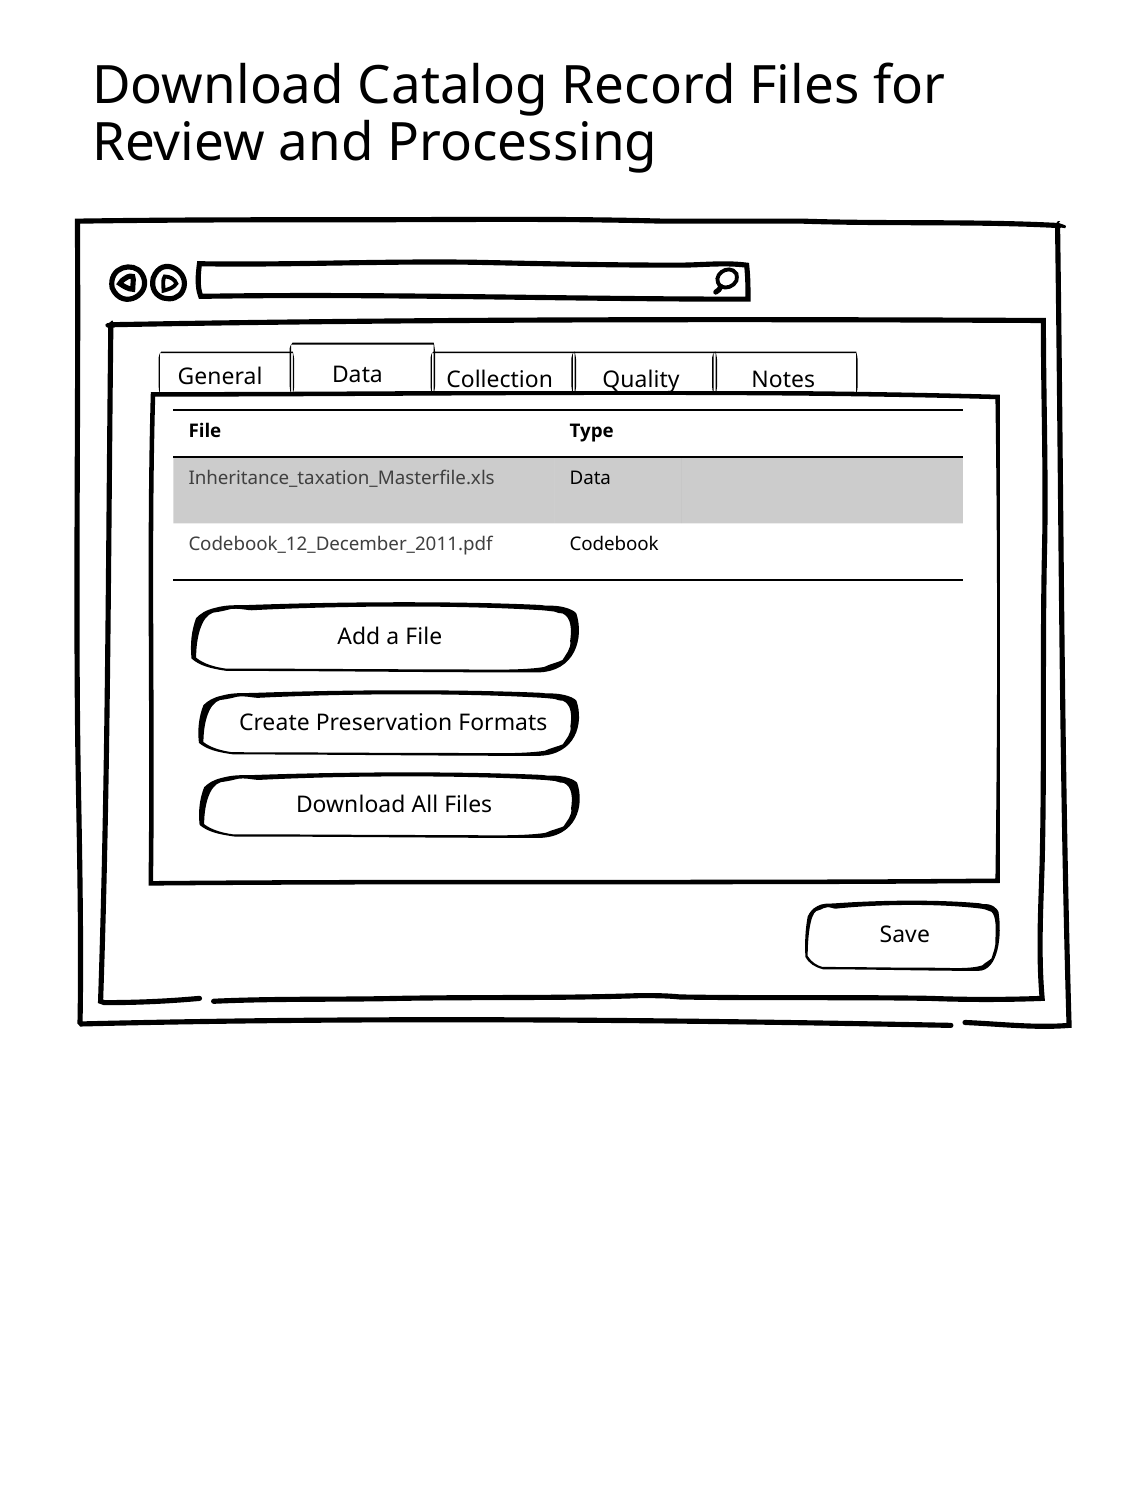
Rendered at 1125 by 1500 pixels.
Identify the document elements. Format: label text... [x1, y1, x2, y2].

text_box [148, 342, 1000, 886]
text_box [189, 602, 580, 673]
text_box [198, 772, 581, 838]
title Download Catalog Record Files for Review and Processing [77, 49, 1048, 181]
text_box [804, 900, 1001, 971]
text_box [197, 690, 580, 756]
picture [73, 215, 1072, 1030]
